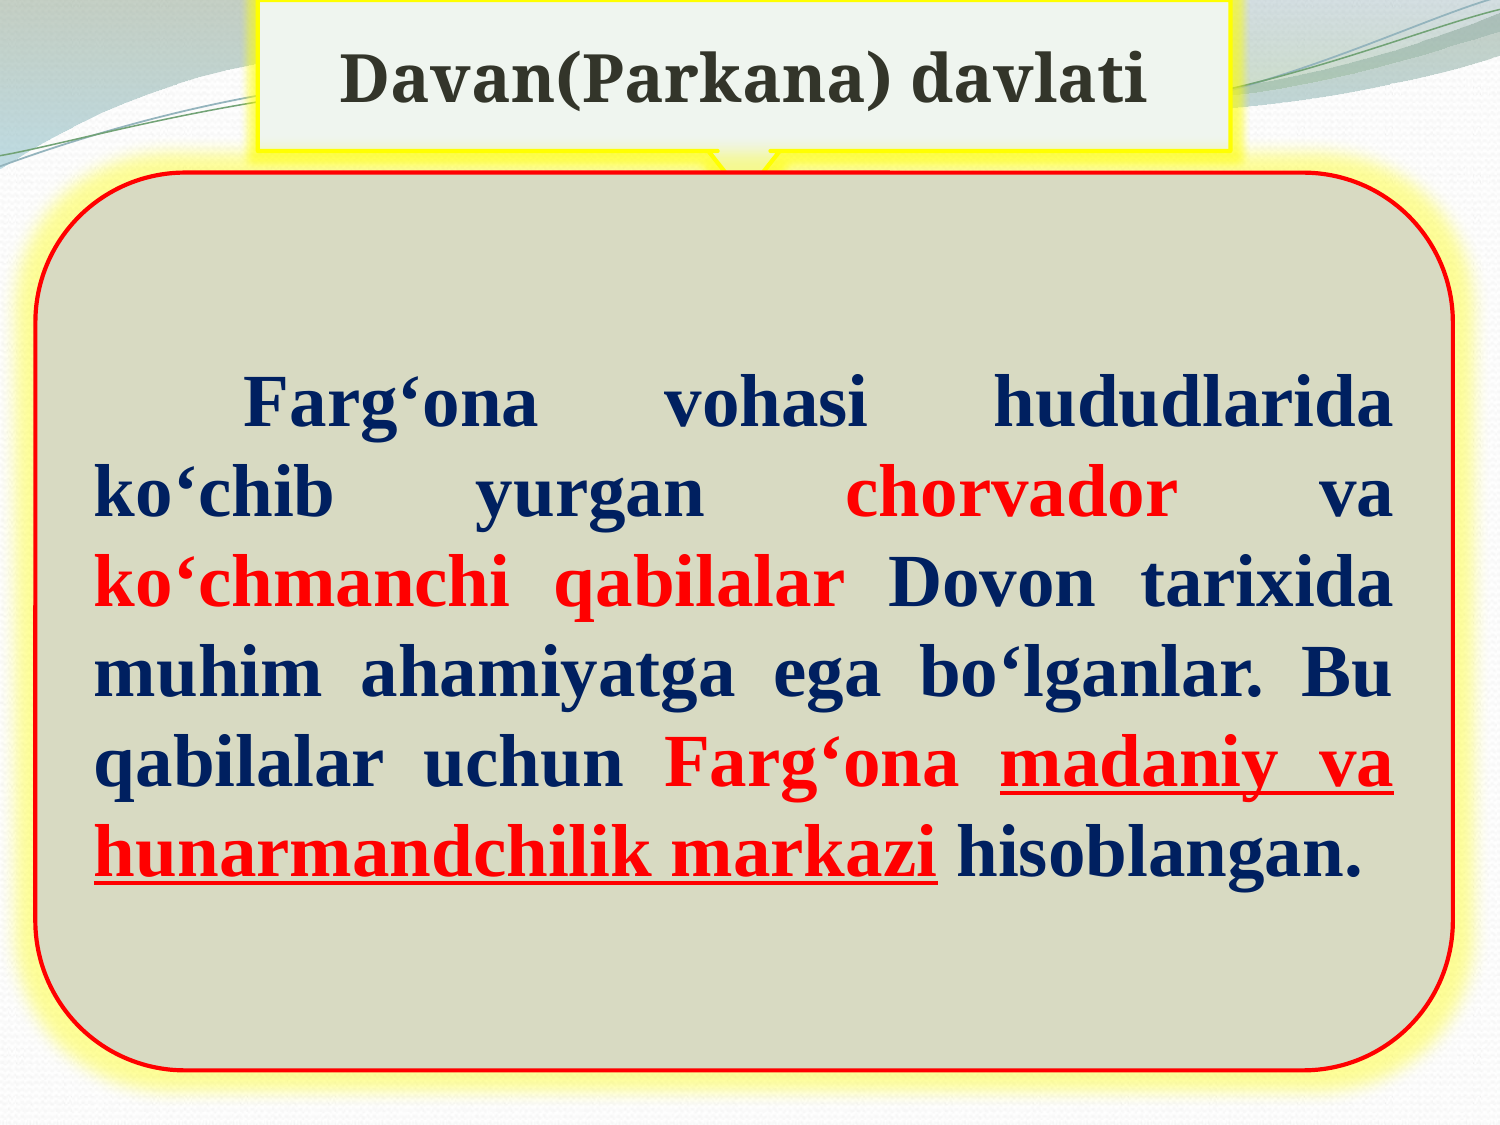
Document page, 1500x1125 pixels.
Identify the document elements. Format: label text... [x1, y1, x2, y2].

picture [24, 146, 53, 156]
picture [0, 56, 1500, 1125]
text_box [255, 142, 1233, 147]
text_box Davan(Parkana) davlati [255, 0, 1233, 141]
picture [168, 100, 243, 117]
picture [40, 67, 243, 146]
text_box Farg‘ona vohasi hududlarida ko‘chib yurgan chorvador va ko‘chmanchi qabilalar Dovon tarixida muhim ahamiyatga ega bo‘lganlar. Bu qabilalar uchun Farg‘ona madaniy va hunarmandchilik markazi hisoblangan. [33, 170, 1455, 1073]
